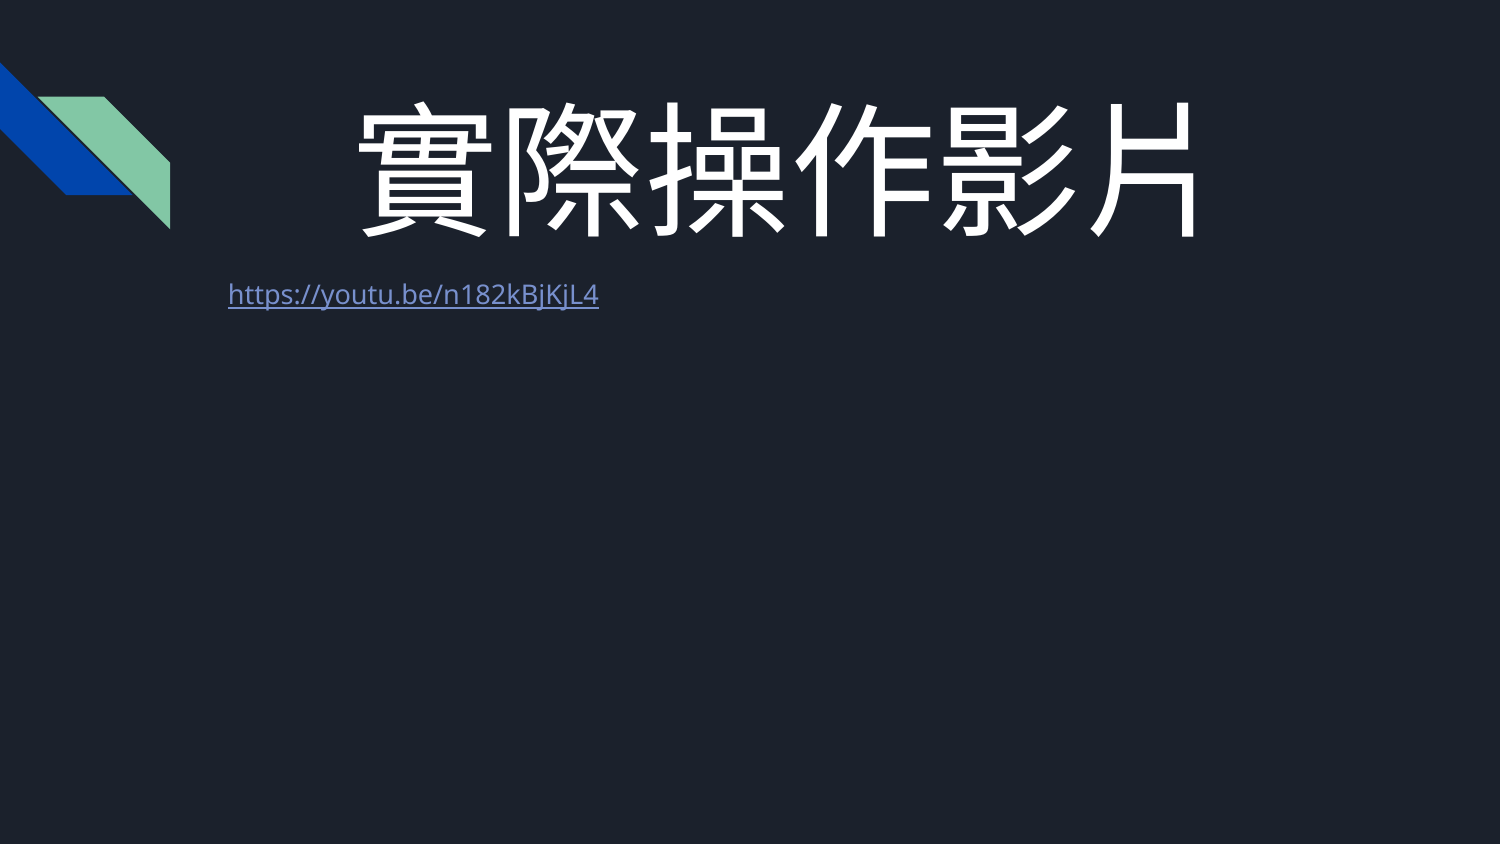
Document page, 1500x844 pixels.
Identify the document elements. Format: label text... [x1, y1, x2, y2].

list https://youtu.be/n182kBjKjL4 [212, 257, 1368, 735]
title 實際操作影片 [212, 64, 1368, 215]
